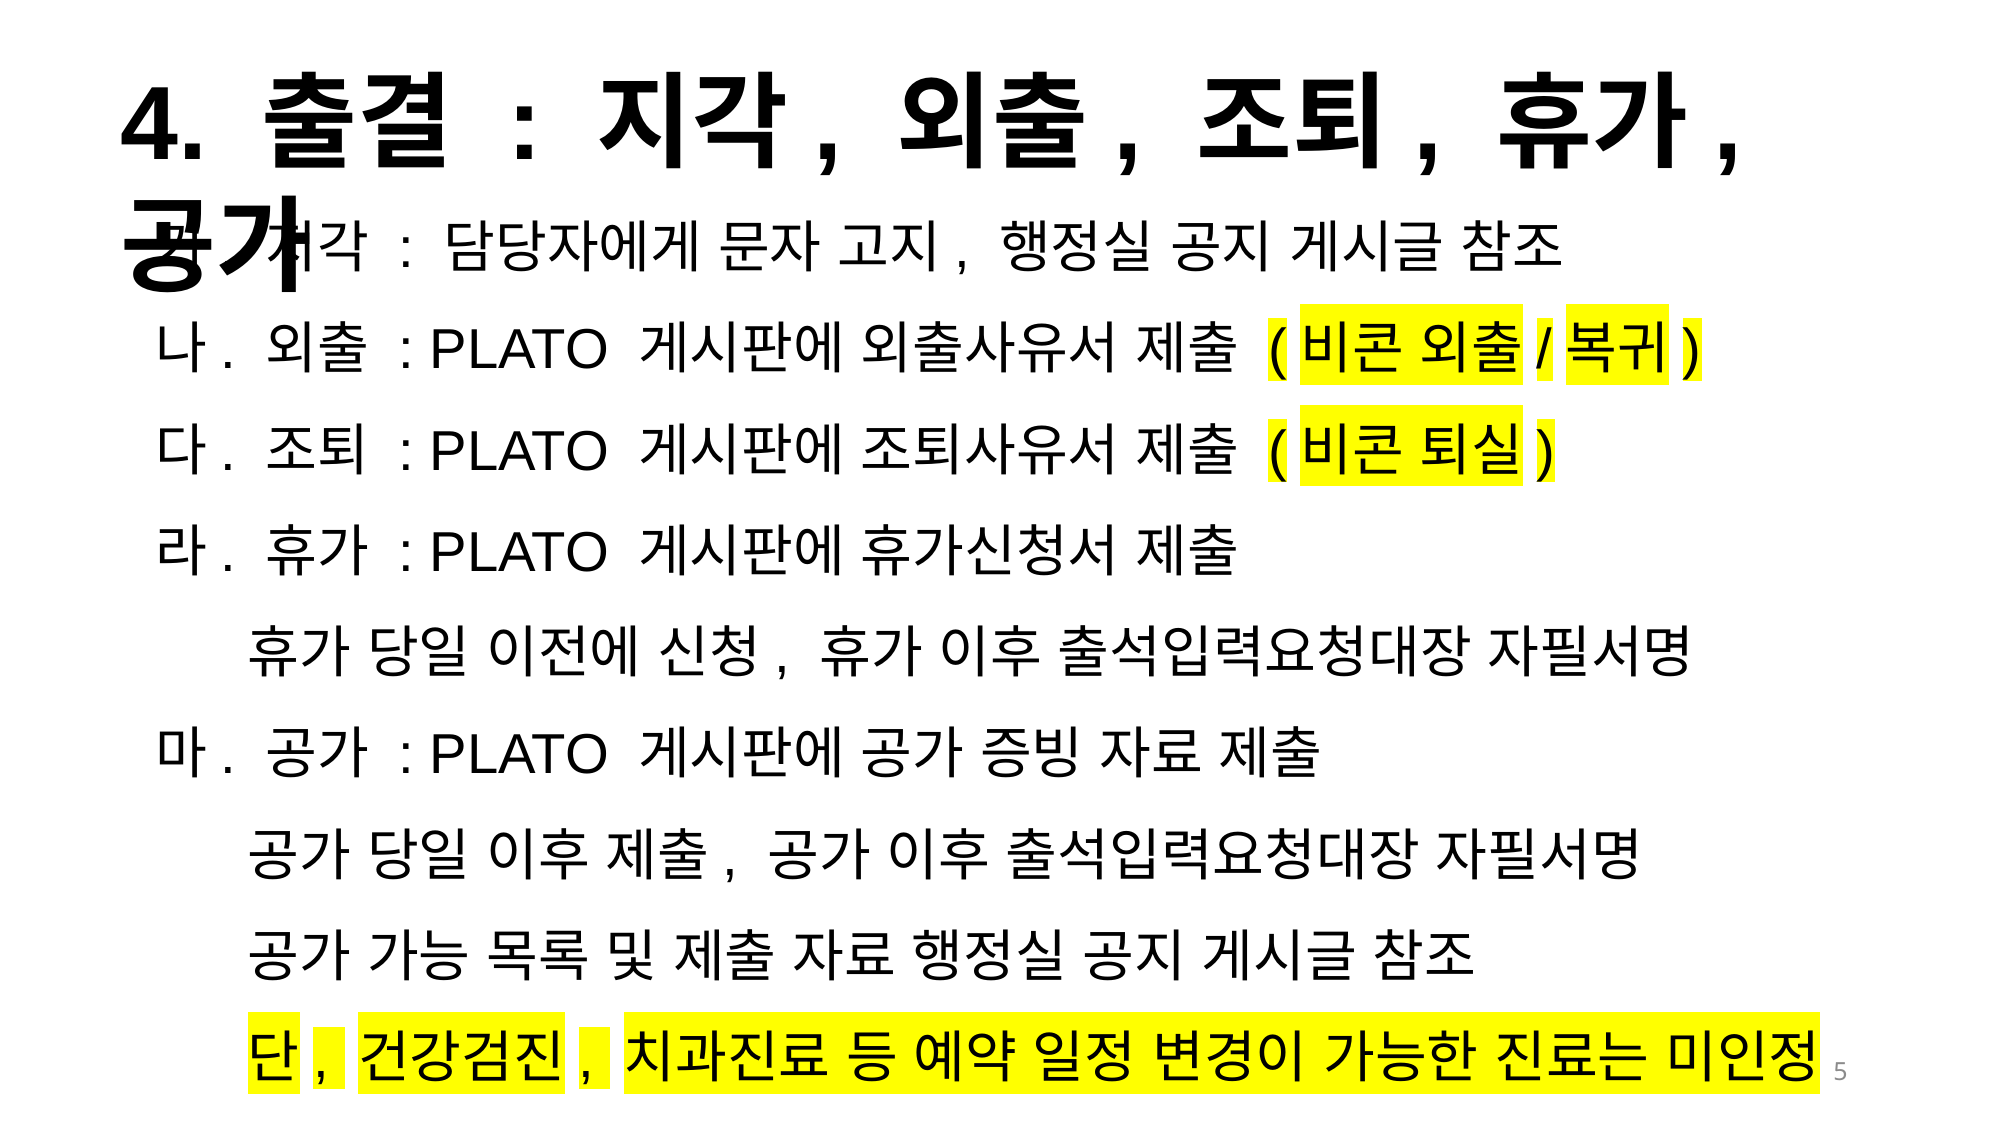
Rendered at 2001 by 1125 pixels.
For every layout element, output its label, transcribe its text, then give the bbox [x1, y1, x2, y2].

slide_number 5 [1412, 1042, 1863, 1103]
text_box 4. 출결 : 지각, 외출, 조퇴, 휴가, 공가 [105, 47, 1930, 313]
text_box 가. 지각 : 담당자에게 문자 고지, 행정실 공지 게시글 참조 나. 외출 : PLATO 게시판에 외출사유서 제출 (비콘 외출/복귀) 다. 조퇴 : PLATO 게시판에 조퇴사유서 제출 (비콘 퇴실) 라. 휴가 : PLATO 게시판에 휴가신청서 제출 휴가 당일 이전에 신청, 휴가 이후 출석입력요청대장 자필서명 마. 공가 : PLATO 게시판에 공가 증빙 자료 제출 공가 당일 이후 제출, 공가 이후 출석입력요청대장 자필서명 공가 가능 목록 및 제출 자료 행정실 공지 게시글 참조 단, 건강검진, 치과진료 등 예약 일정 변경이 가능한 진료는 미인정 [140, 170, 1965, 1097]
